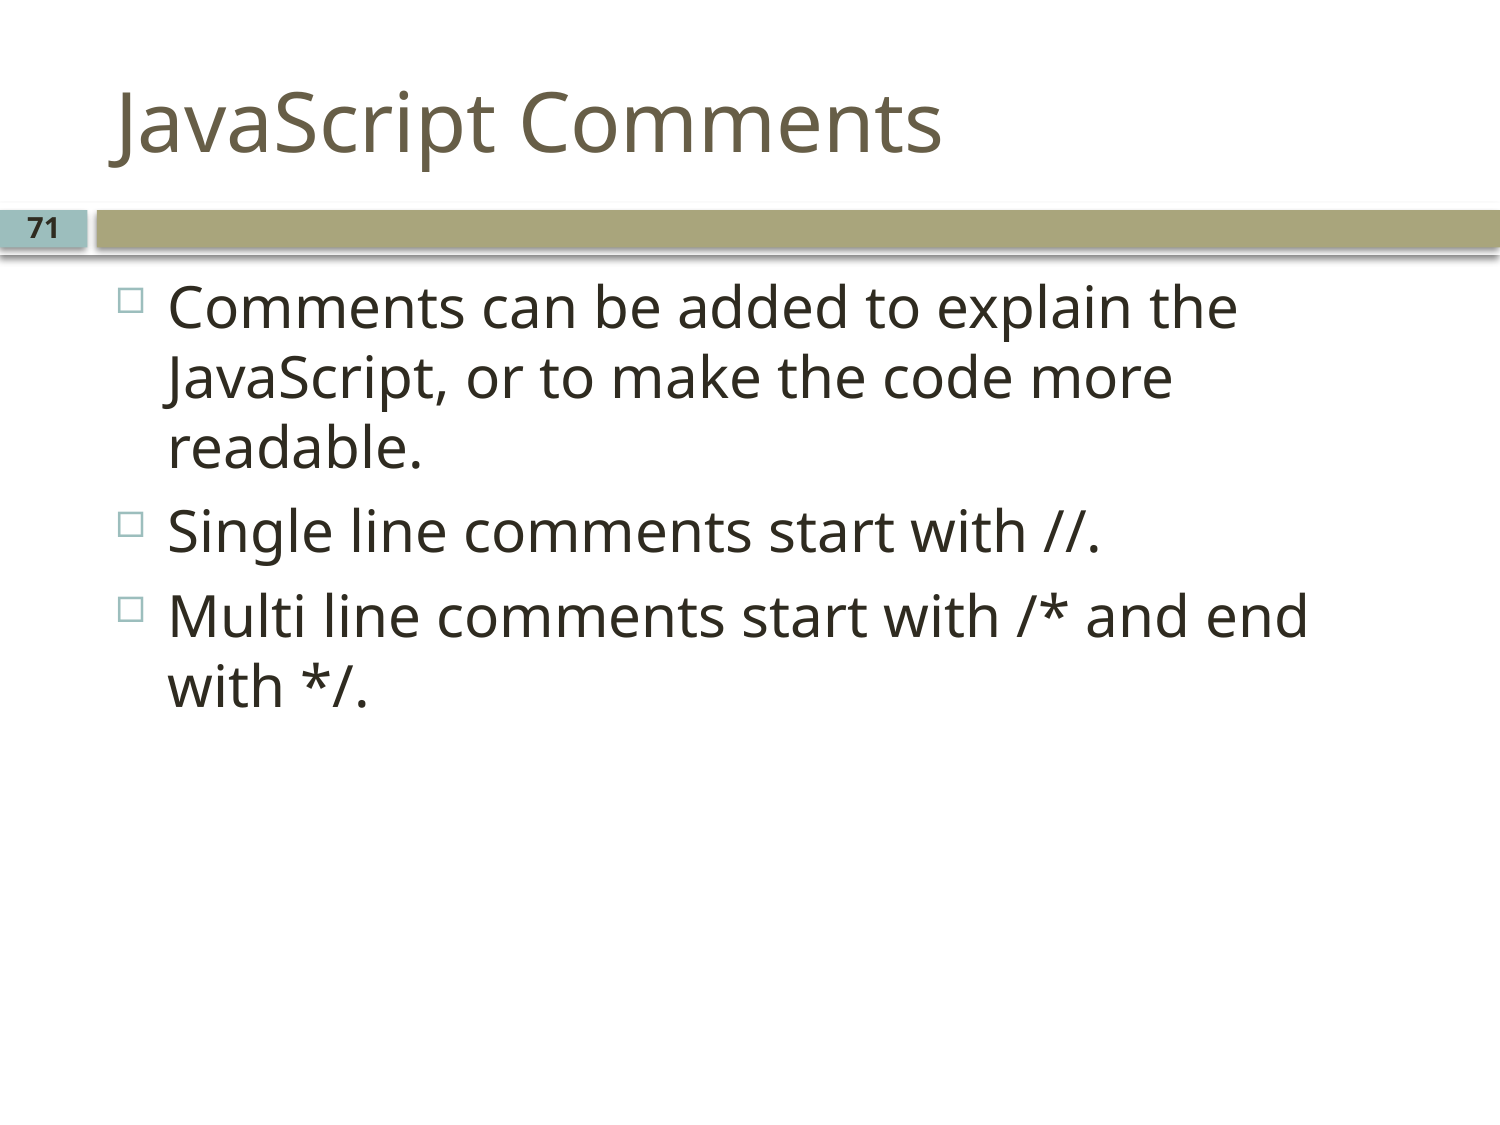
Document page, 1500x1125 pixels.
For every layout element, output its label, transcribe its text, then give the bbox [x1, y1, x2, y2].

slide_number 71 [0, 208, 88, 249]
list Comments can be added to explain the JavaScript, or to make the code more readable. Single line comments start with //. Multi line comments start with /* and end with */. [100, 262, 1438, 1000]
title JavaScript Comments [100, 37, 1438, 200]
